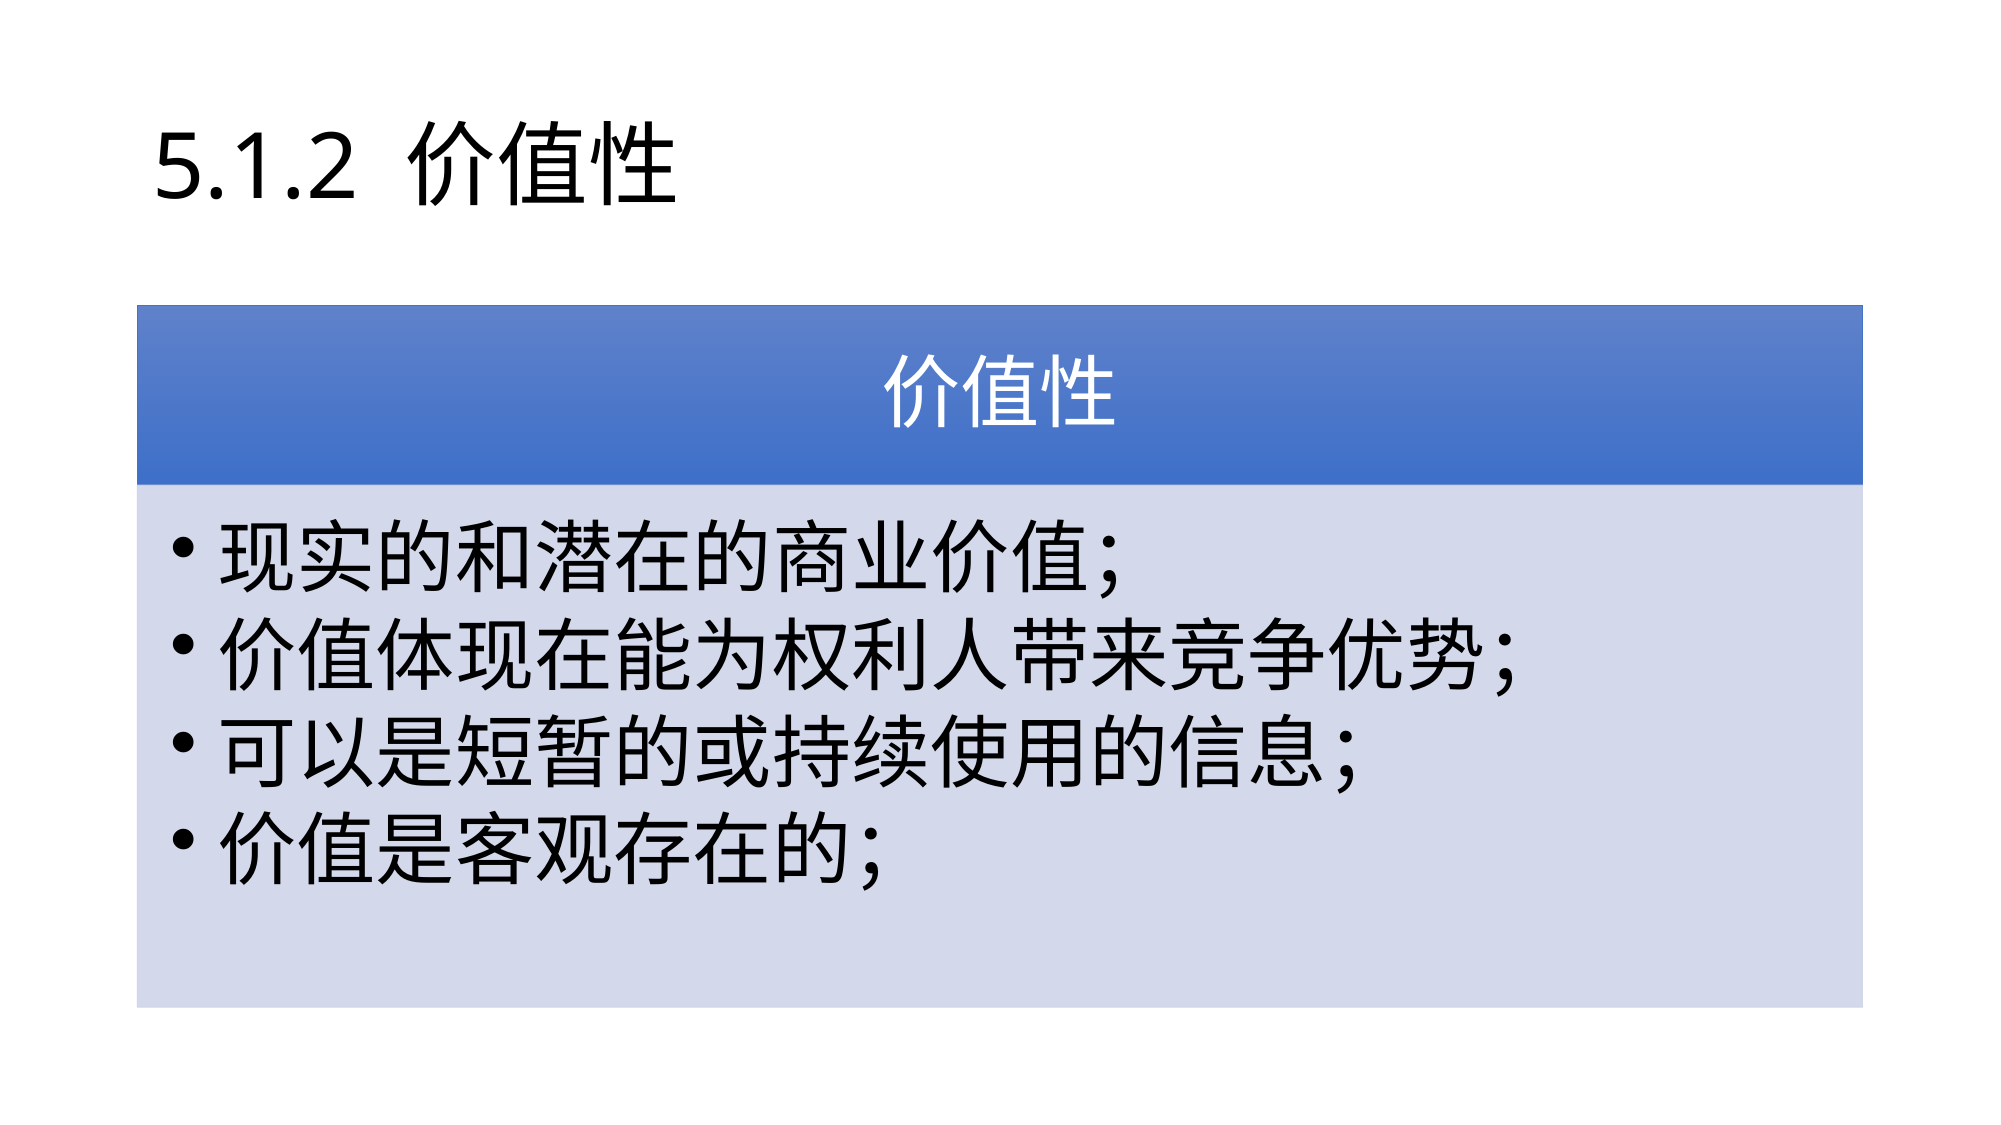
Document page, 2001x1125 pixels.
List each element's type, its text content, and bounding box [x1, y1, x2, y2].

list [137, 299, 1863, 1014]
title 5.1.2 价值性 [137, 59, 1863, 278]
